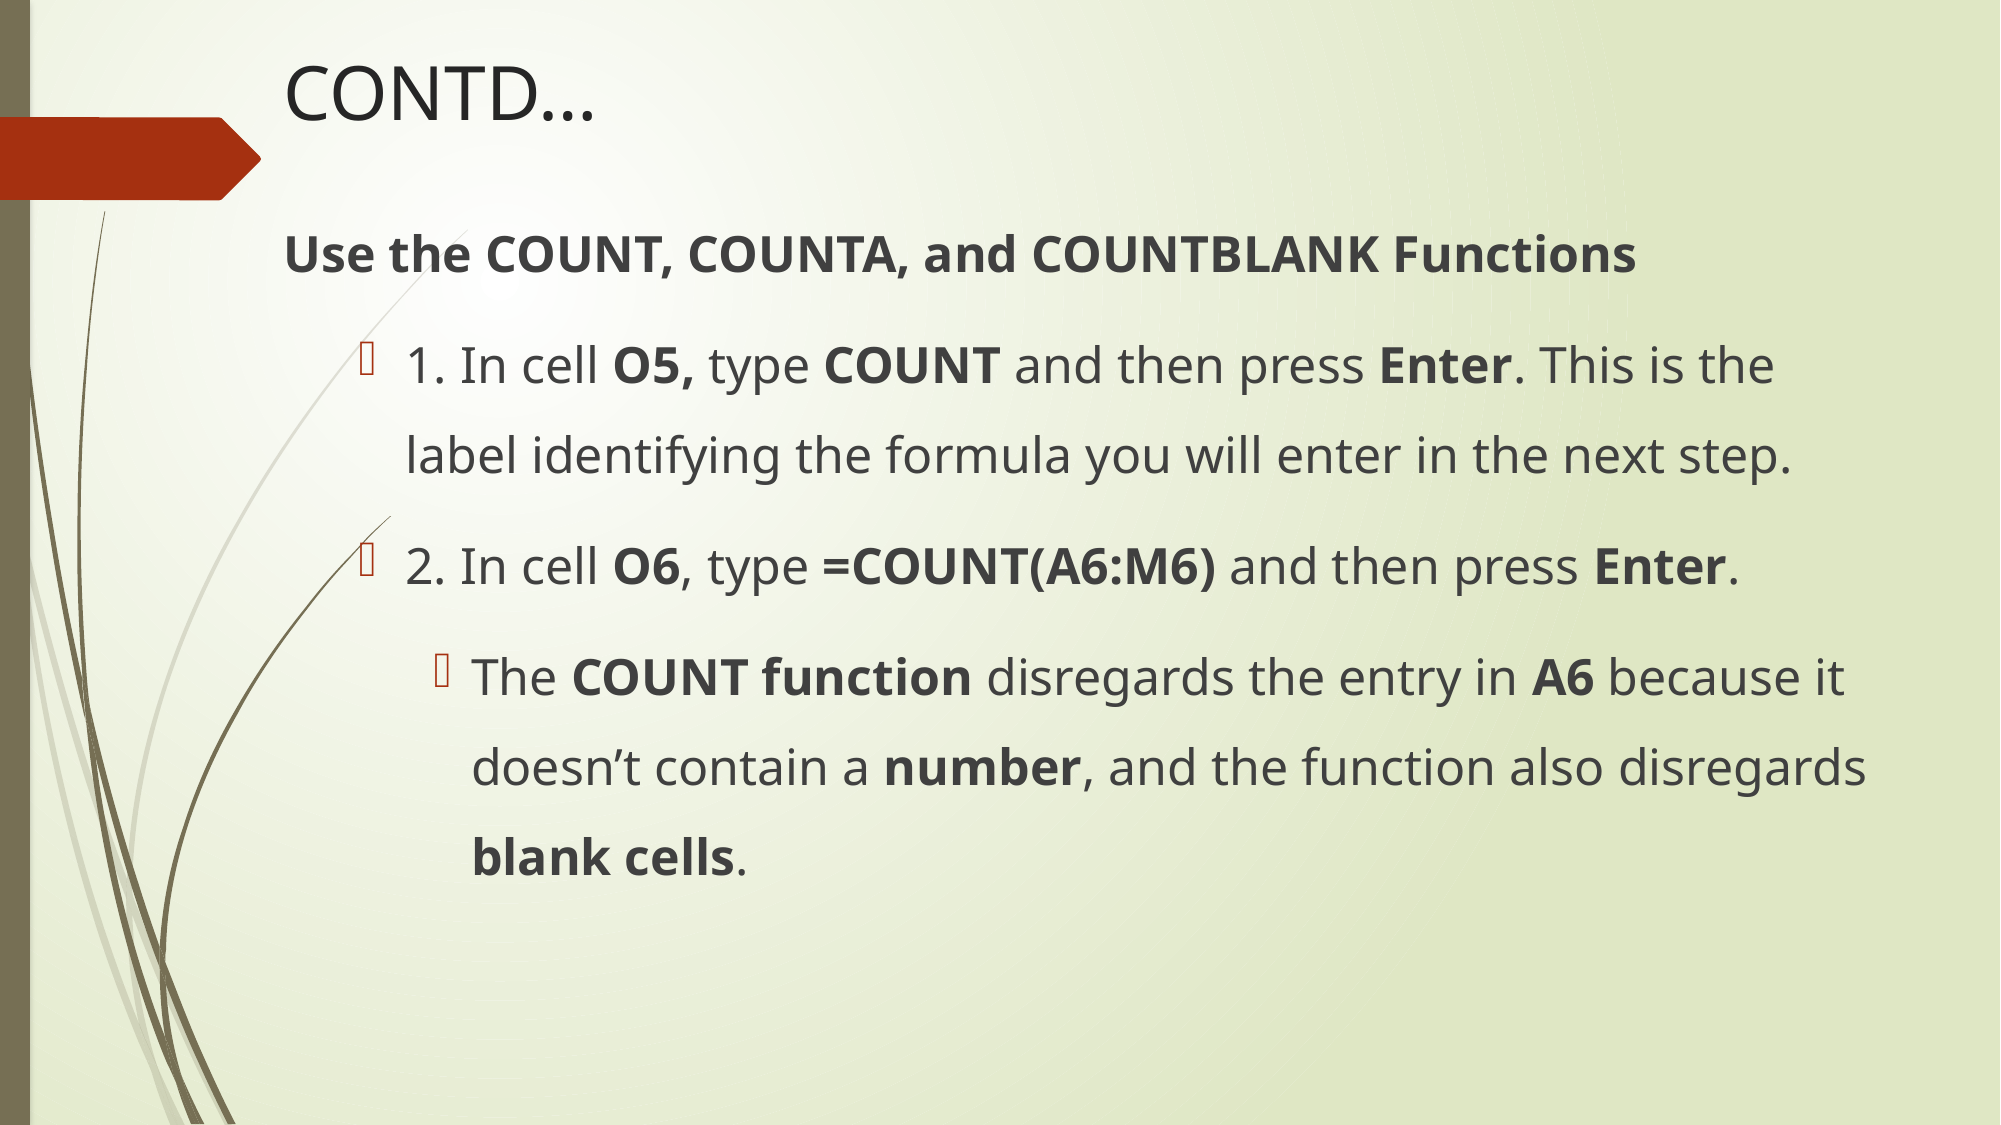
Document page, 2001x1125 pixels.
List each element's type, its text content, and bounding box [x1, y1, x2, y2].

list Use the COUNT, COUNTA, and COUNTBLANK Functions 1. In cell O5, type COUNT and then press Enter. This is the label identifying the formula you will enter in the next step. 2. In cell O6, type =COUNT(A6:M6) and then press Enter. The COUNT function disregards the entry in A6 because it doesn’t contain a number, and the function also disregards blank cells. [268, 185, 1888, 1003]
title CONTD… [268, 37, 1888, 185]
